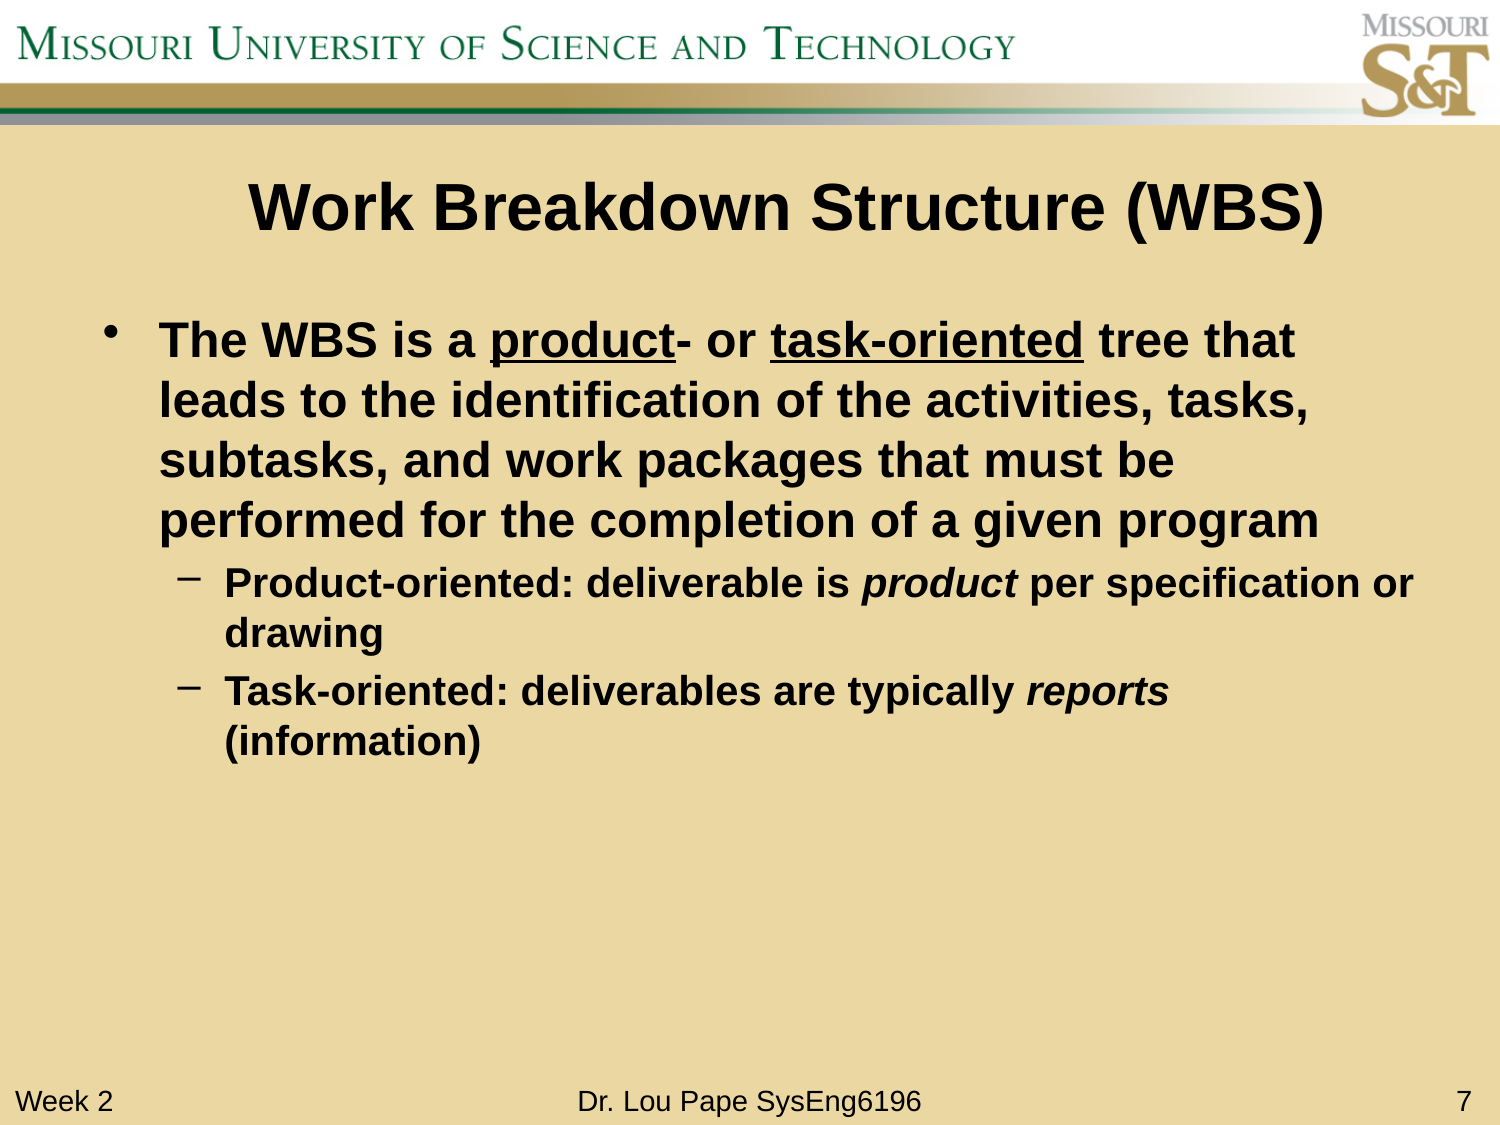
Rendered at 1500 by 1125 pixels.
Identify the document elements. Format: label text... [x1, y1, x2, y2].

list The WBS is a product- or task-oriented tree that leads to the identification of the activities, tasks, subtasks, and work packages that must be performed for the completion of a given program Product-oriented: deliverable is product per specification or drawing Task-oriented: deliverables are typically reports (information) [87, 299, 1438, 1013]
slide_number Week 2 [0, 1074, 313, 1125]
footer Dr. Lou Pape SysEng6196 [512, 1074, 988, 1125]
title Work Breakdown Structure (WBS) [112, 137, 1463, 271]
slide_number 7 [1174, 1074, 1488, 1125]
picture [0, 0, 1500, 125]
